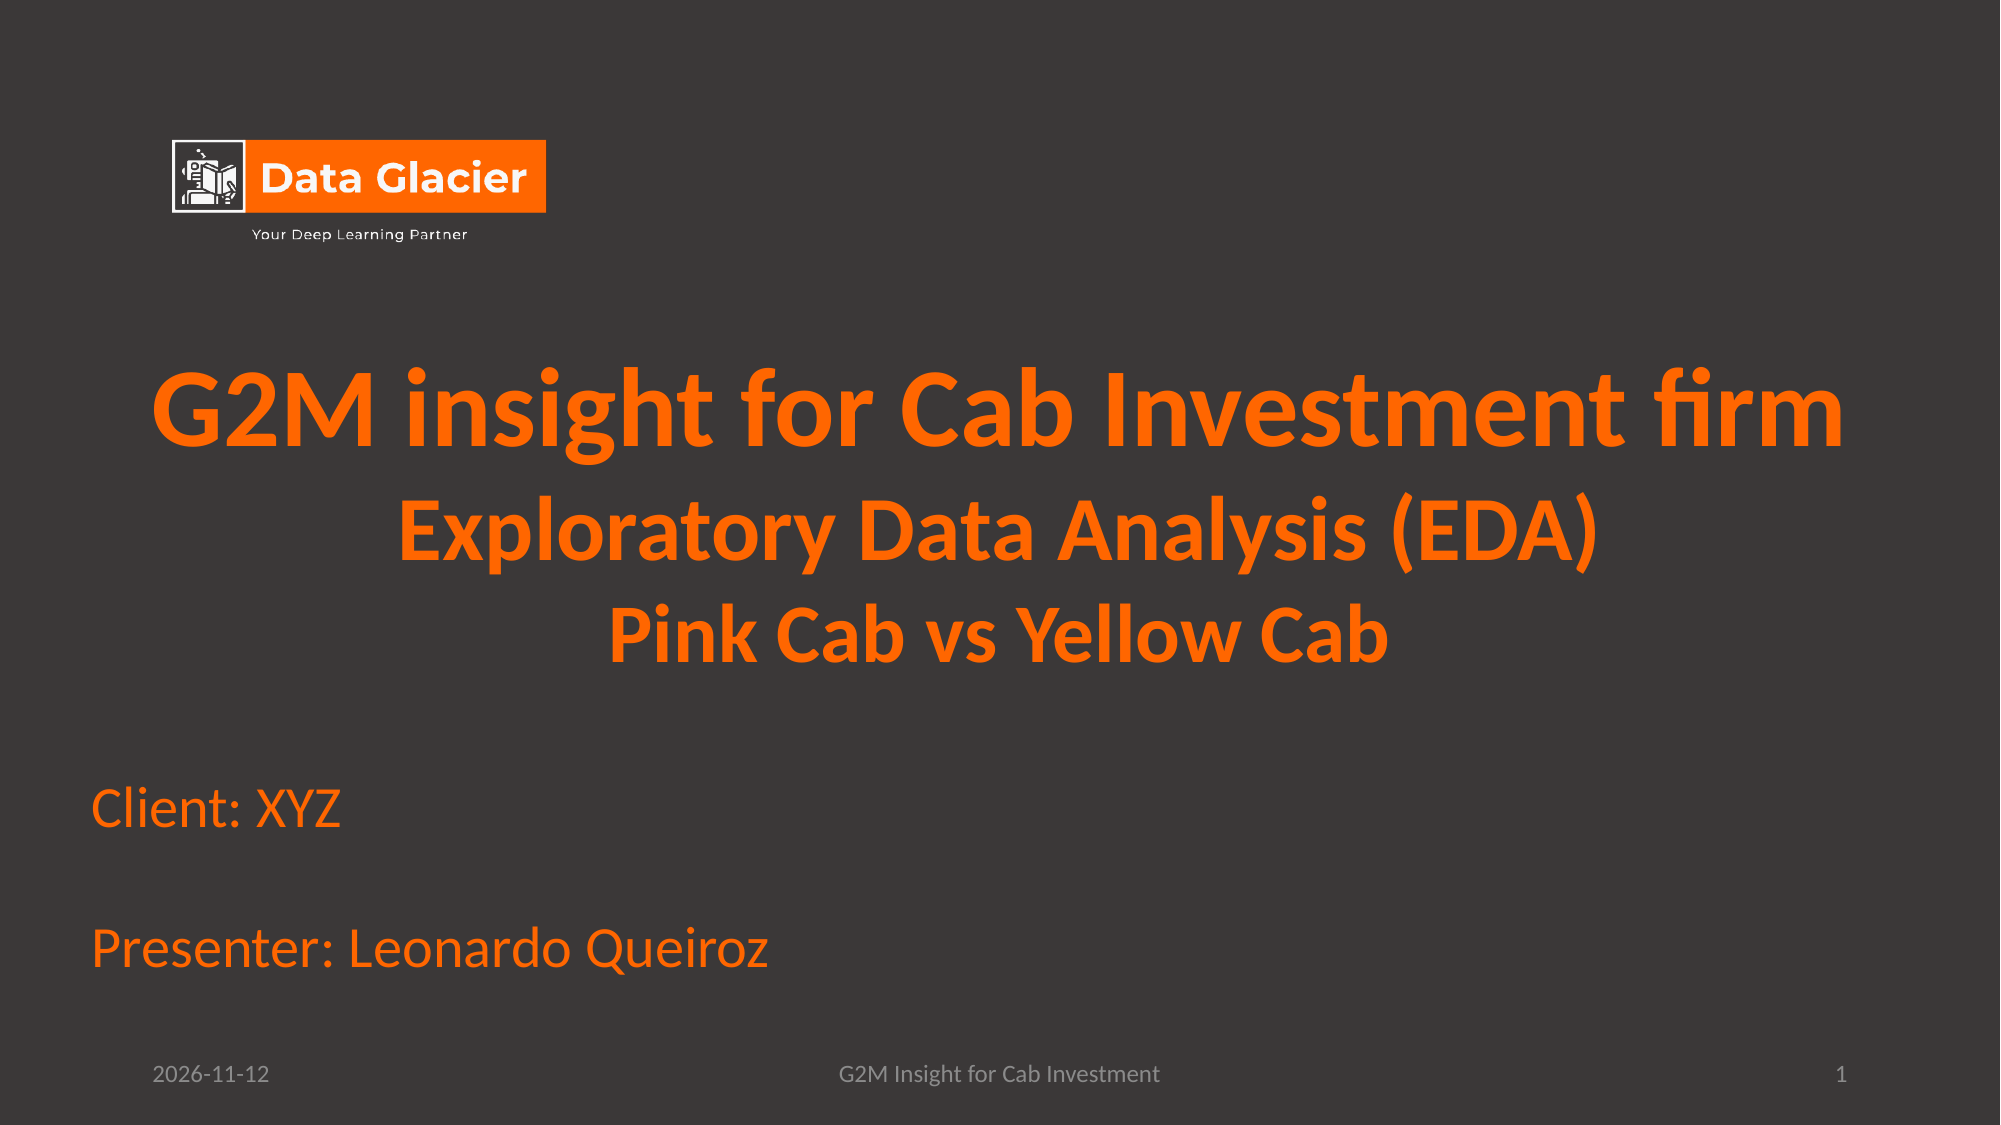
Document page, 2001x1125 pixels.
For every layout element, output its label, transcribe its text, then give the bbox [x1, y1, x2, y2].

picture [168, 0, 550, 382]
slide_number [137, 1042, 588, 1103]
text_box G2M insight for Cab Investment firm Exploratory Data Analysis (EDA) Pink Cab vs Yellow Cab [77, 326, 1923, 797]
text_box Client: XYZ Presenter: Leonardo Queiroz [77, 762, 1882, 987]
footer G2M Insight for Cab Investment [662, 1042, 1338, 1103]
slide_number 1 [1412, 1042, 1863, 1103]
